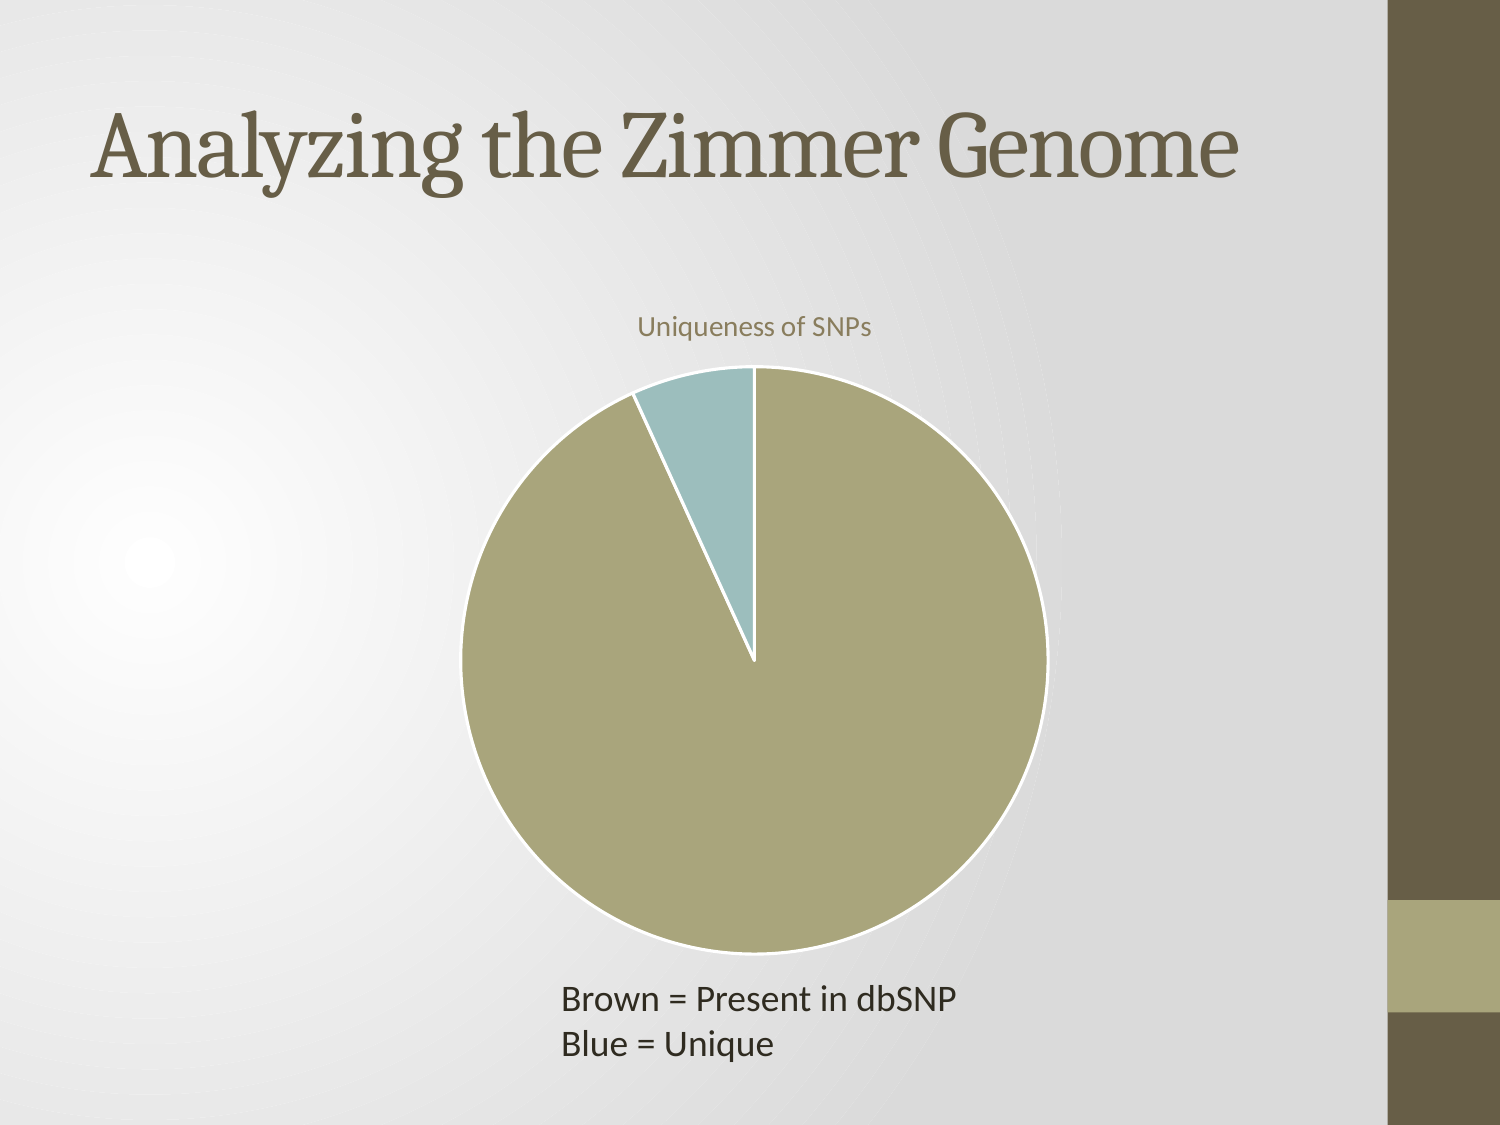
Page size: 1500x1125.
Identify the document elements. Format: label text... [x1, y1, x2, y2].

text_box Brown = Present in dbSNP Blue = Unique [546, 976, 1099, 1072]
chart [303, 283, 1206, 969]
title Analyzing the Zimmer Genome [75, 45, 1325, 233]
